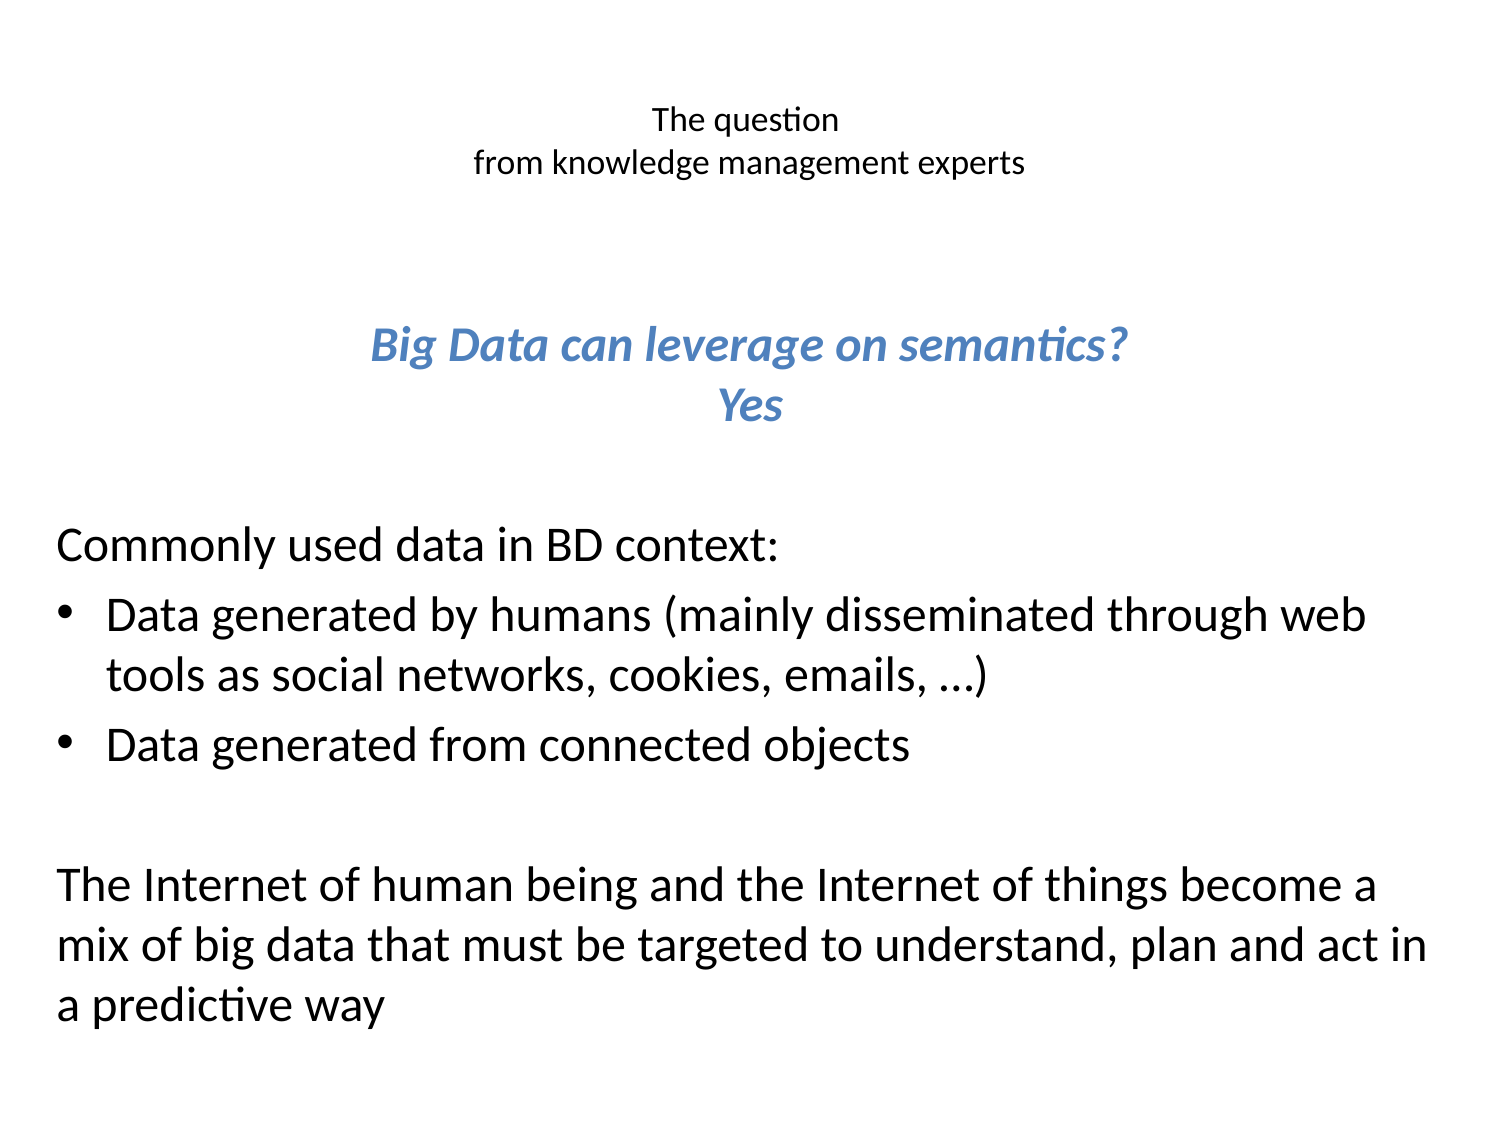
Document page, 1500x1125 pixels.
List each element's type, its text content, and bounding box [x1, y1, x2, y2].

title The question from knowledge management experts [75, 45, 1425, 233]
list Big Data can leverage on semantics? Yes Commonly used data in BD context: Data generated by humans (mainly disseminated through web tools as social networks, cookies, emails, …) Data generated from connected objects The Internet of human being and the Internet of things become a mix of big data that must be targeted to understand, plan and act in a predictive way [41, 304, 1459, 1047]
